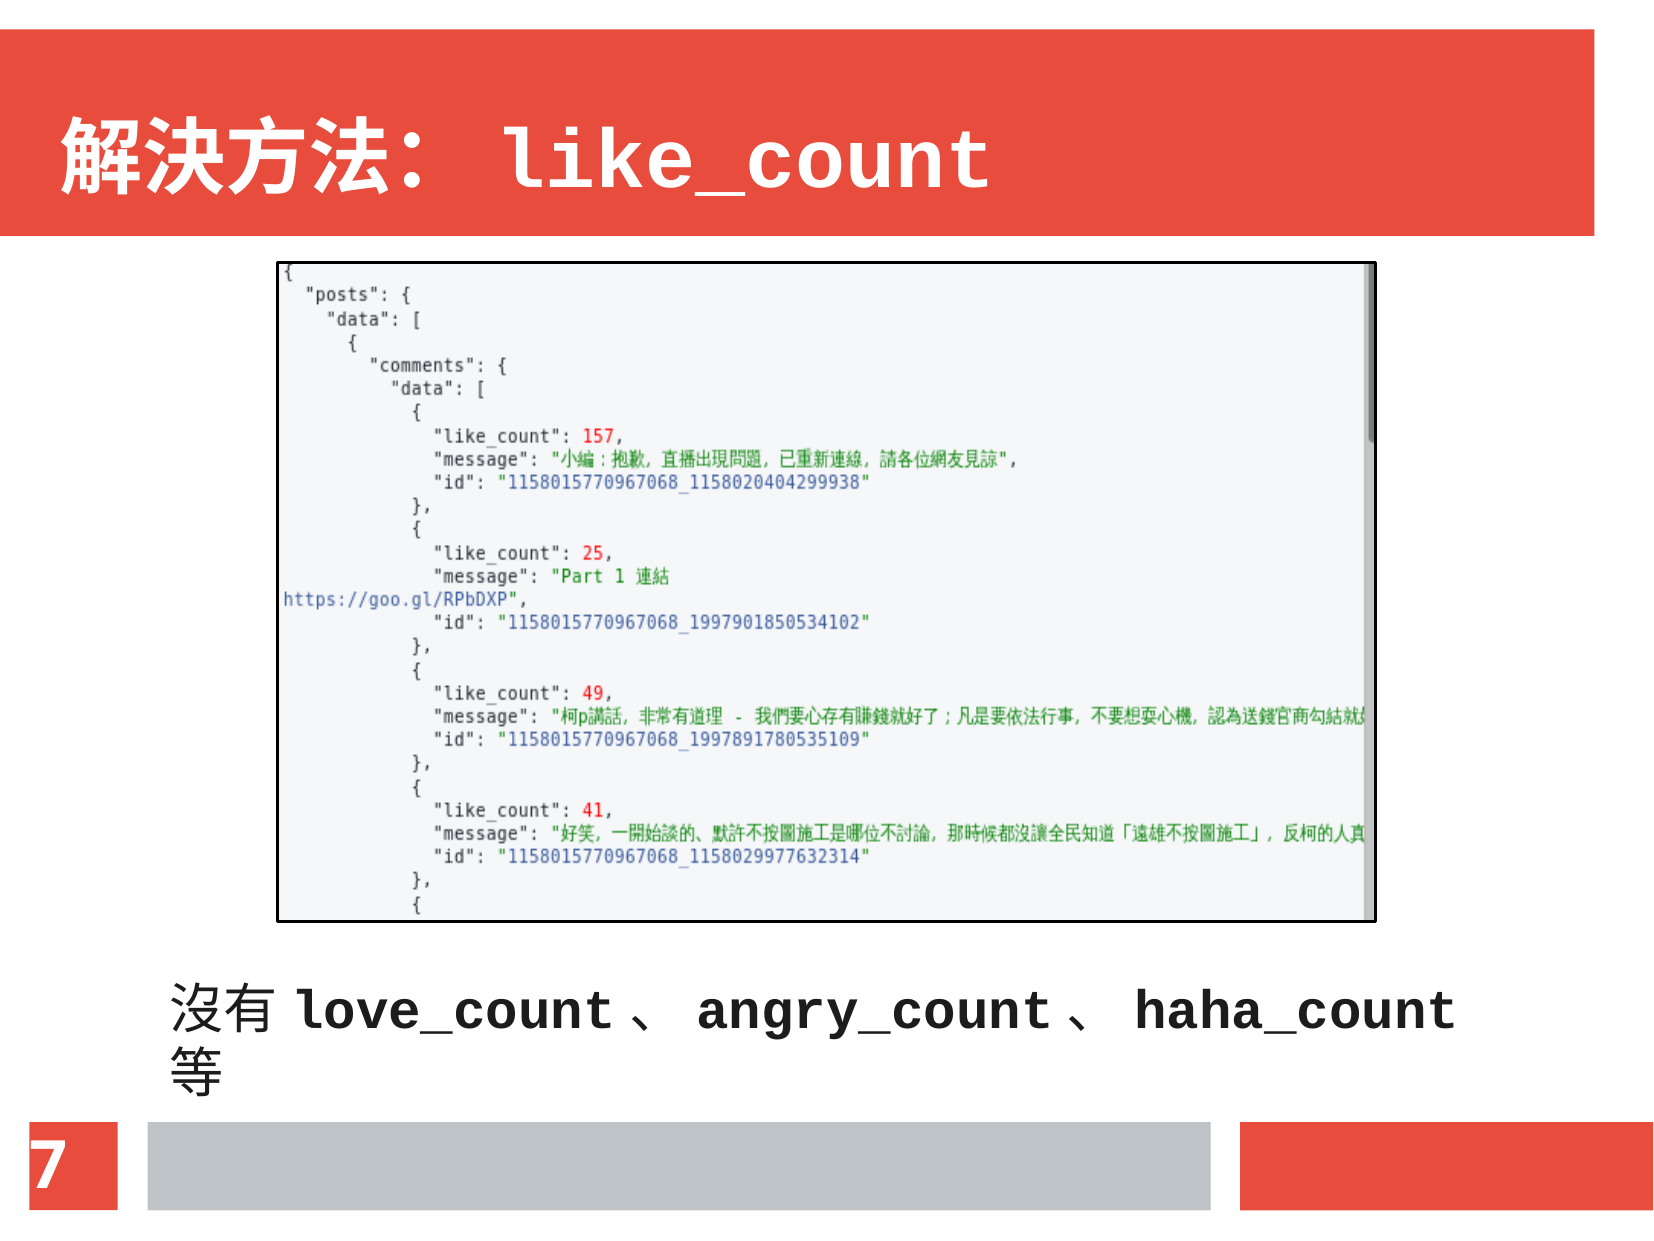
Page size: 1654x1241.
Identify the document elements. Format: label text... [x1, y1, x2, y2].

picture [279, 263, 1375, 920]
text_box <number> [29, 1122, 118, 1211]
text_box 沒有love_count、angry_count、haha_count等 [169, 977, 1484, 1066]
text_box 解決方法：like_count [59, 59, 1595, 207]
